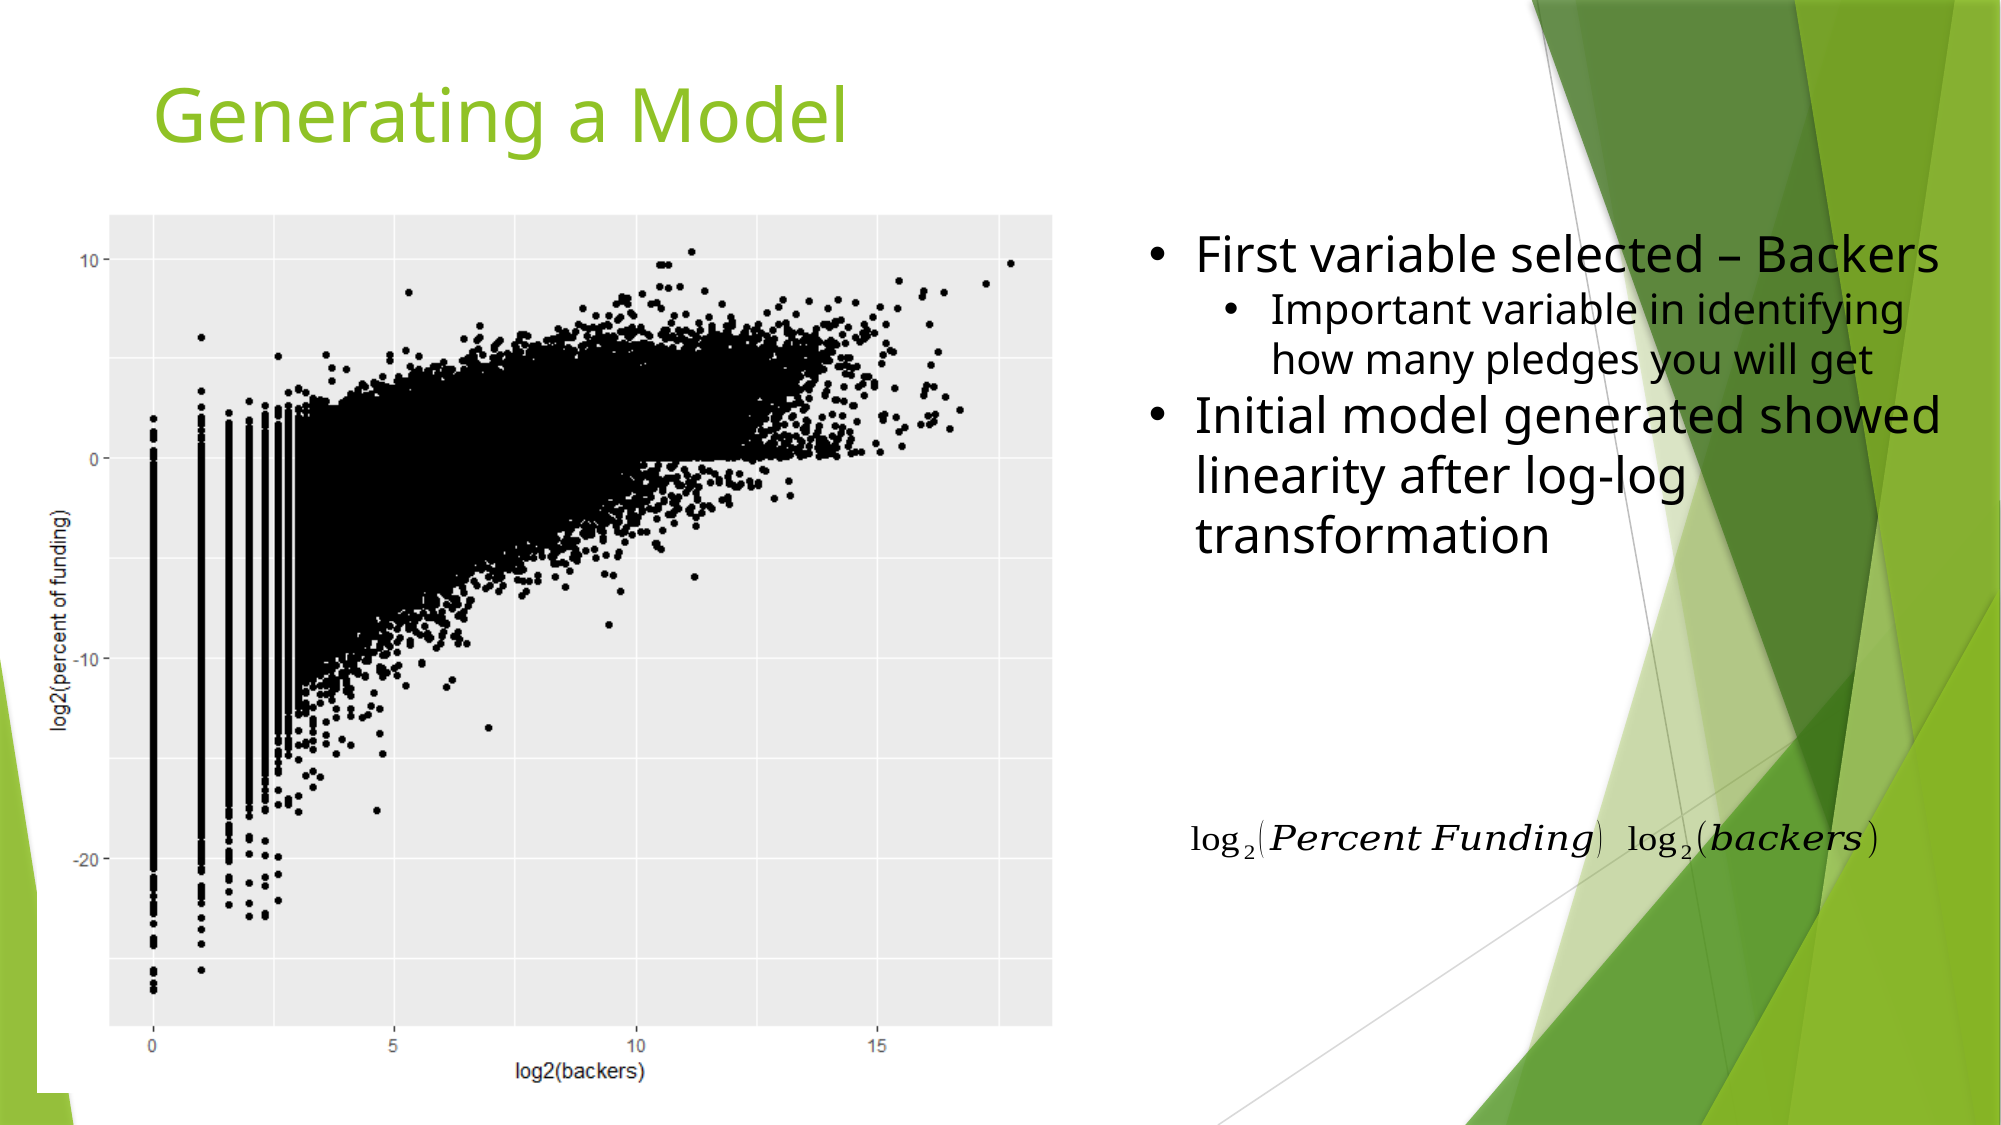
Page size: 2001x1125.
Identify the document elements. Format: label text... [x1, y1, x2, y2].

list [36, 204, 1065, 1094]
title Generating a Model [137, 59, 1863, 216]
text_box First variable selected – Backers Important variable in identifying how many pledges you will get Initial model generated showed linearity after log-log transformation [1134, 215, 1963, 571]
